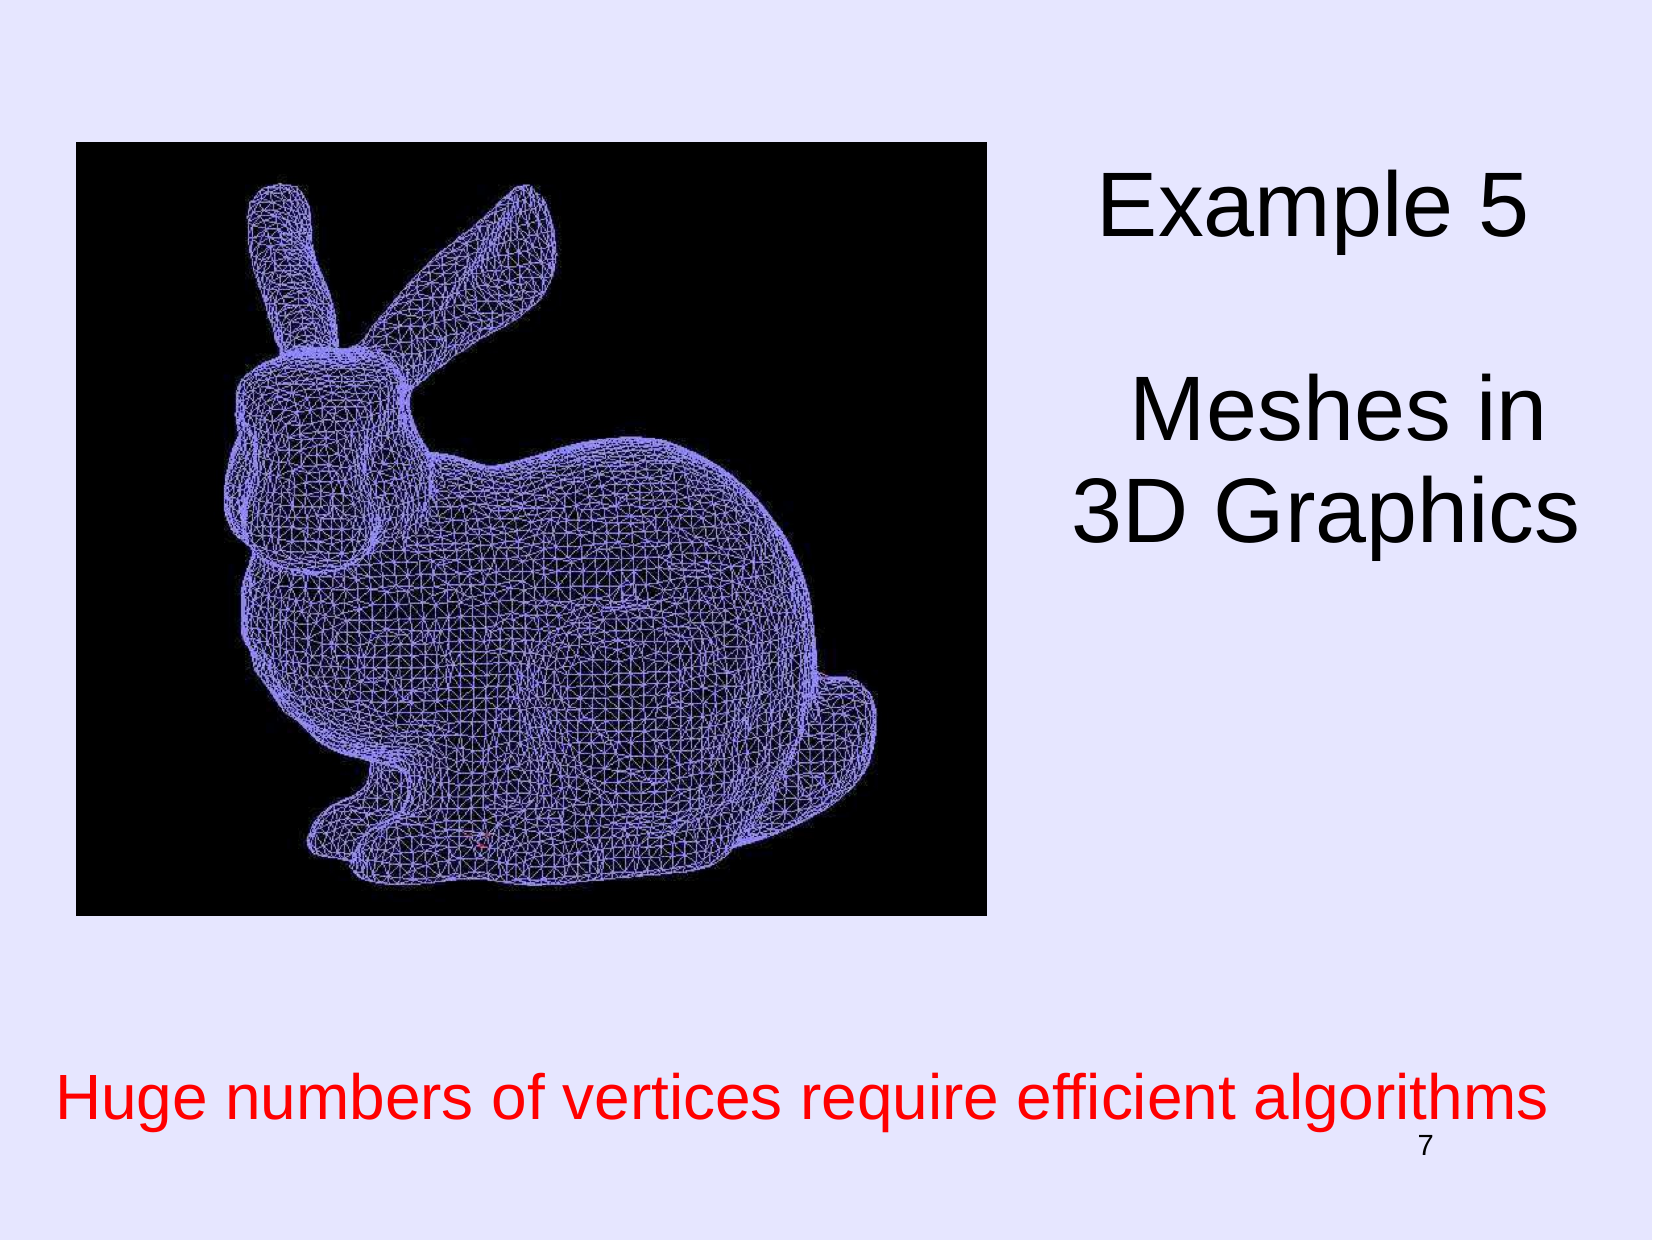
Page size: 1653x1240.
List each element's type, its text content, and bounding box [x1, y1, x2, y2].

title Example 5 Meshes in 3D Graphics [1058, 87, 1595, 630]
list Huge numbers of vertices require efficient algorithms [54, 1062, 1566, 1202]
picture [76, 142, 987, 916]
